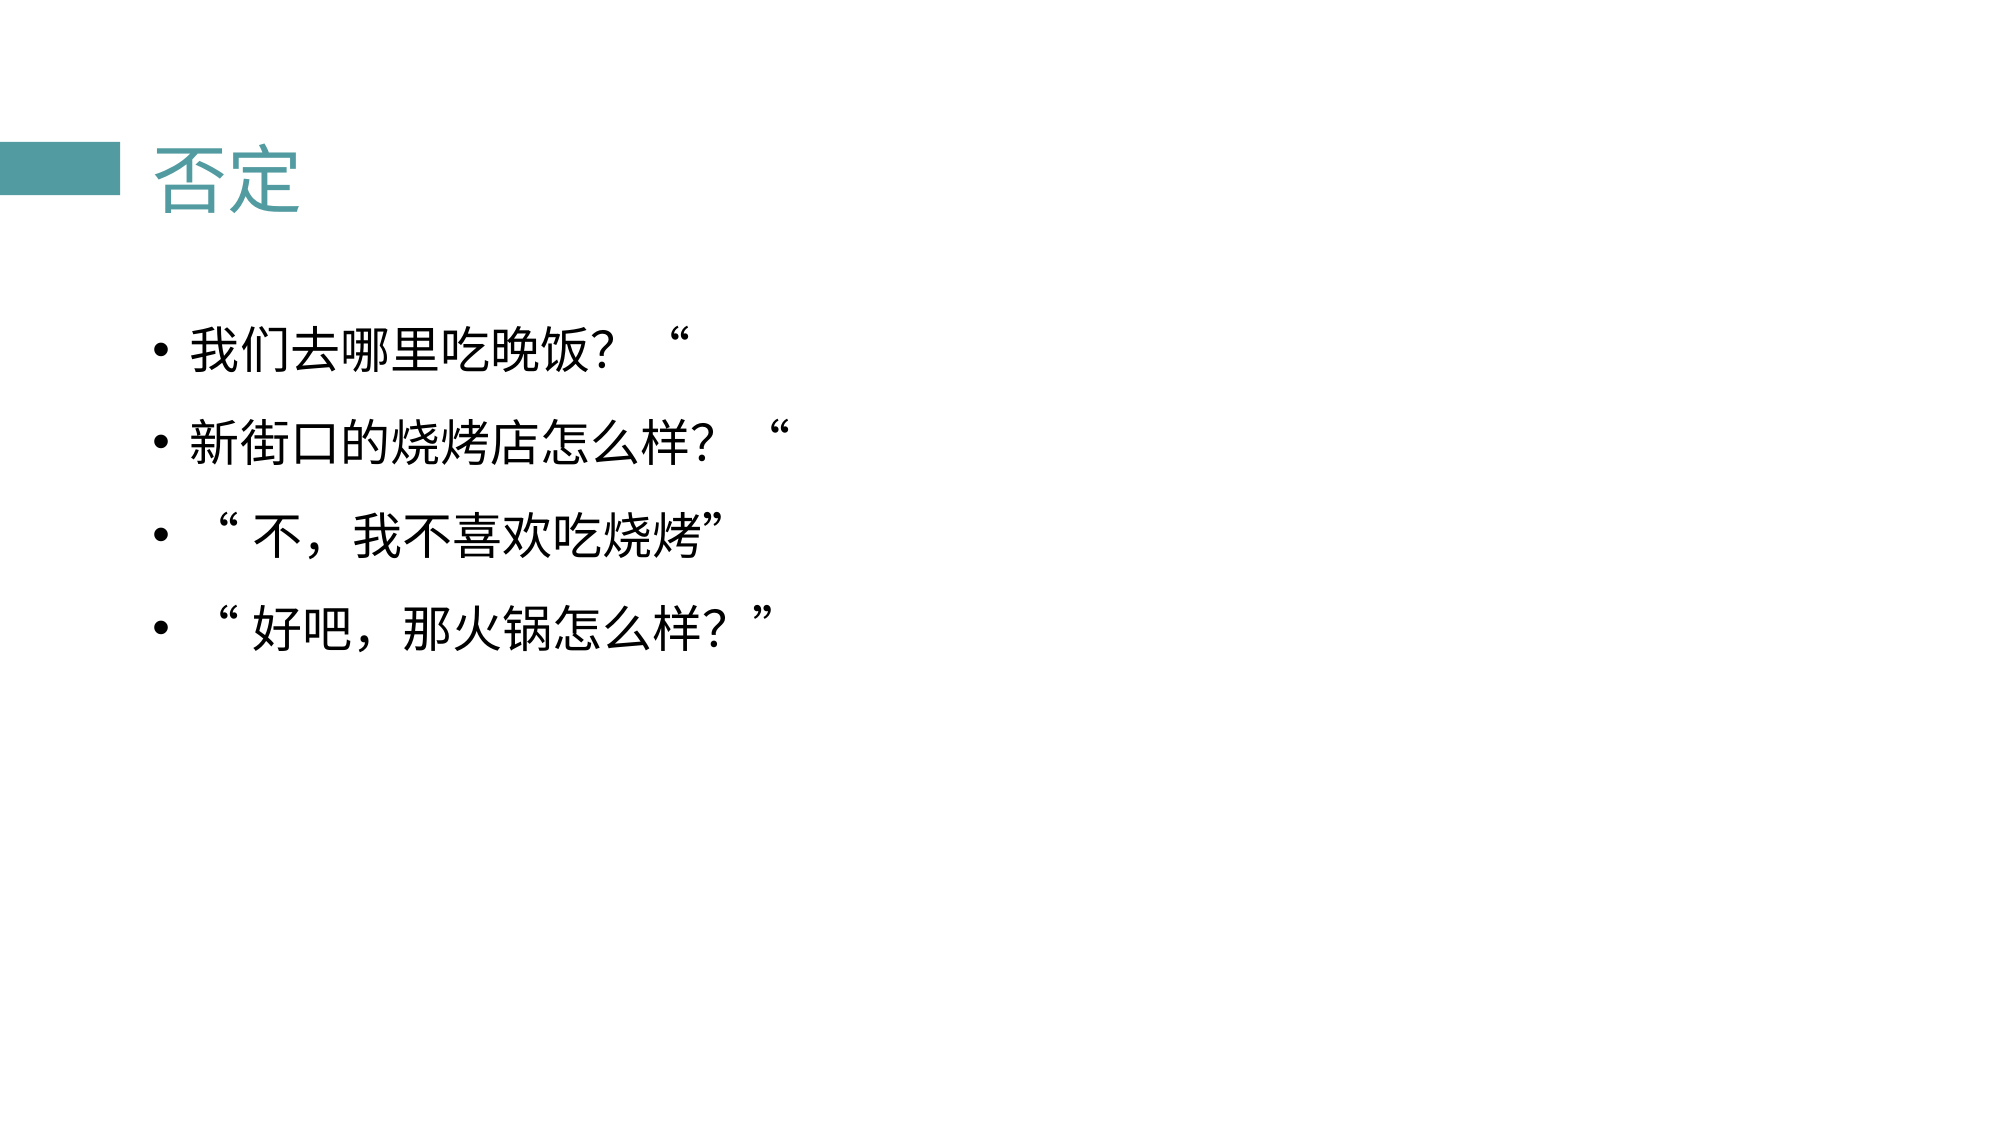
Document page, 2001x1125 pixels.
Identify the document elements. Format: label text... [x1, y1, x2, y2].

title 否定 [137, 59, 1863, 278]
list 我们去哪里吃晚饭？“ 新街口的烧烤店怎么样？“ “不，我不喜欢吃烧烤” “好吧，那火锅怎么样？” [137, 299, 1863, 1014]
